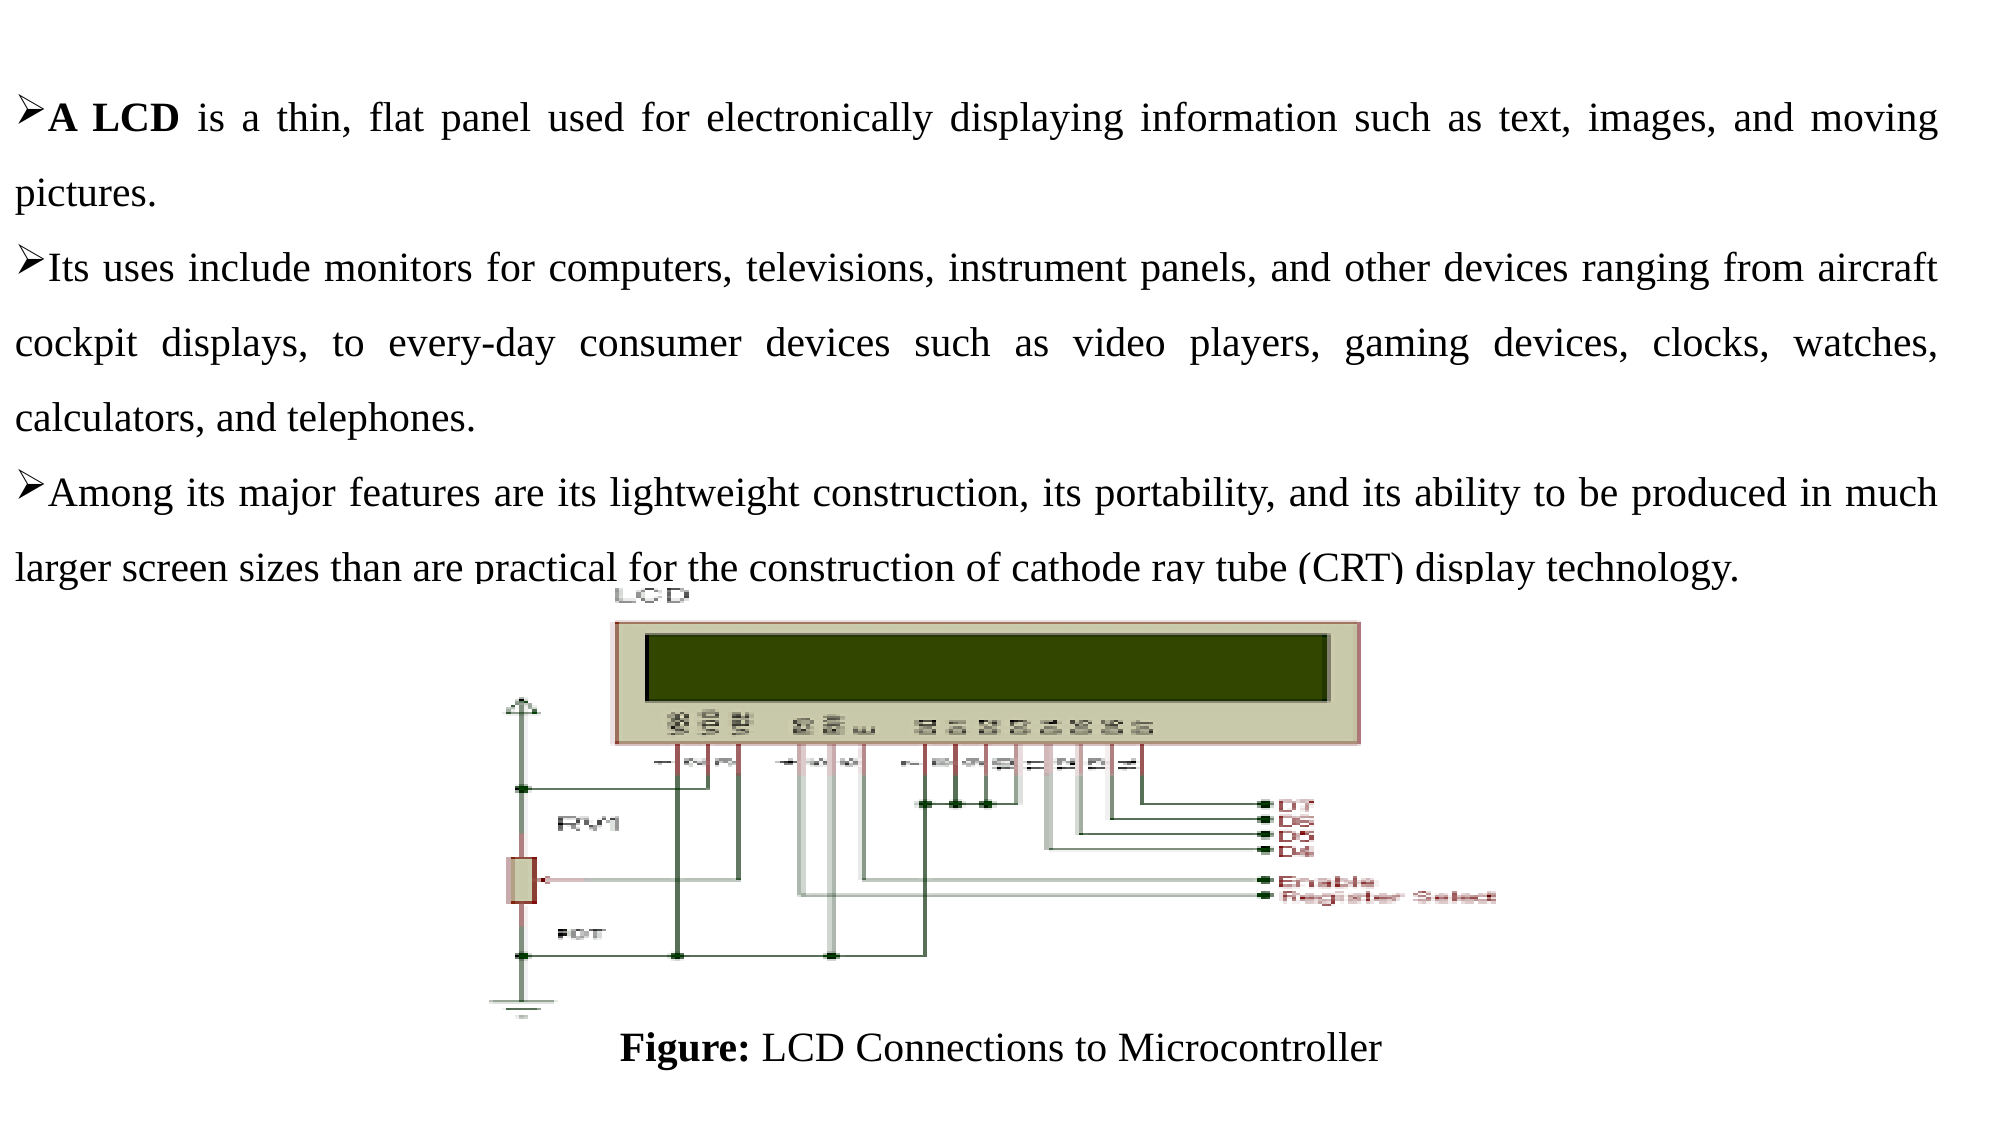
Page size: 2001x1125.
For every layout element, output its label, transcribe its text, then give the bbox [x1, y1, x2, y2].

text_box Figure: LCD Connections to Microcontroller [364, 1012, 1638, 1078]
picture [472, 584, 1518, 1030]
text_box A LCD is a thin, flat panel used for electronically displaying information such as text, images, and moving pictures. Its uses include monitors for computers, televisions, instrument panels, and other devices ranging from aircraft cockpit displays, to every-day consumer devices such as video players, gaming devices, clocks, watches, calculators, and telephones. Among its major features are its lightweight construction, its portability, and its ability to be produced in much larger screen sizes than are practical for the construction of cathode ray tube (CRT) display technology. [0, 57, 1955, 648]
